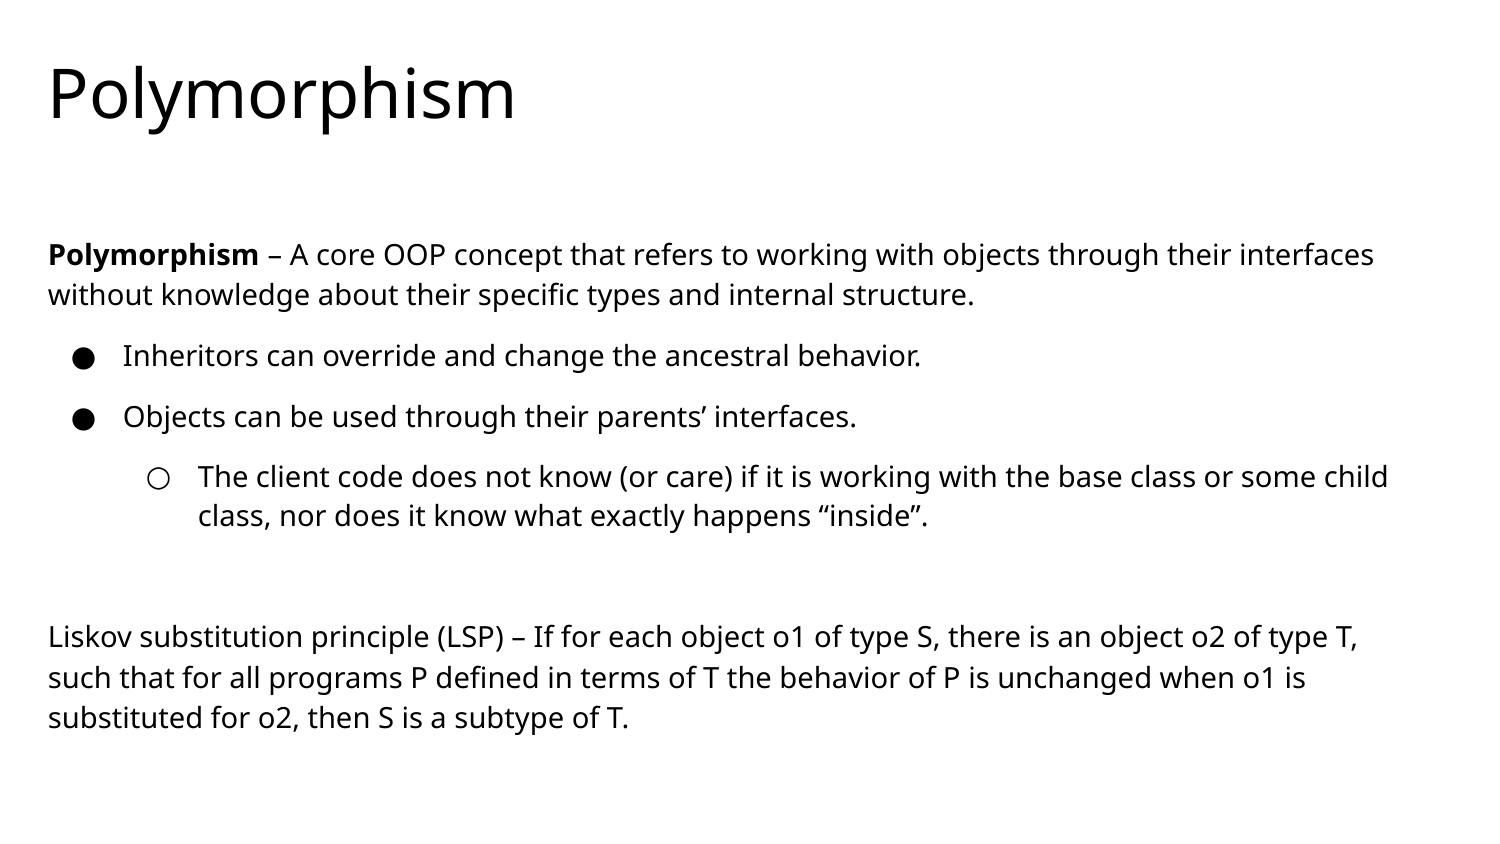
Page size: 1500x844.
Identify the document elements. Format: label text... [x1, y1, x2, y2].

list Polymorphism – A core OOP concept that refers to working with objects through their interfaces without knowledge about their specific types and internal structure. Inheritors can override and change the ancestral behavior. Objects can be used through their parents’ interfaces. The client code does not know (or care) if it is working with the base class or some child class, nor does it know what exactly happens “inside”. Liskov substitution principle (LSP) – If for each object o1 of type S, there is an object o2 of type T, such that for all programs P defined in terms of T the behavior of P is unchanged when o1 is substituted for o2, then S is a subtype of T. [48, 218, 1430, 648]
title Polymorphism [48, 48, 1443, 123]
